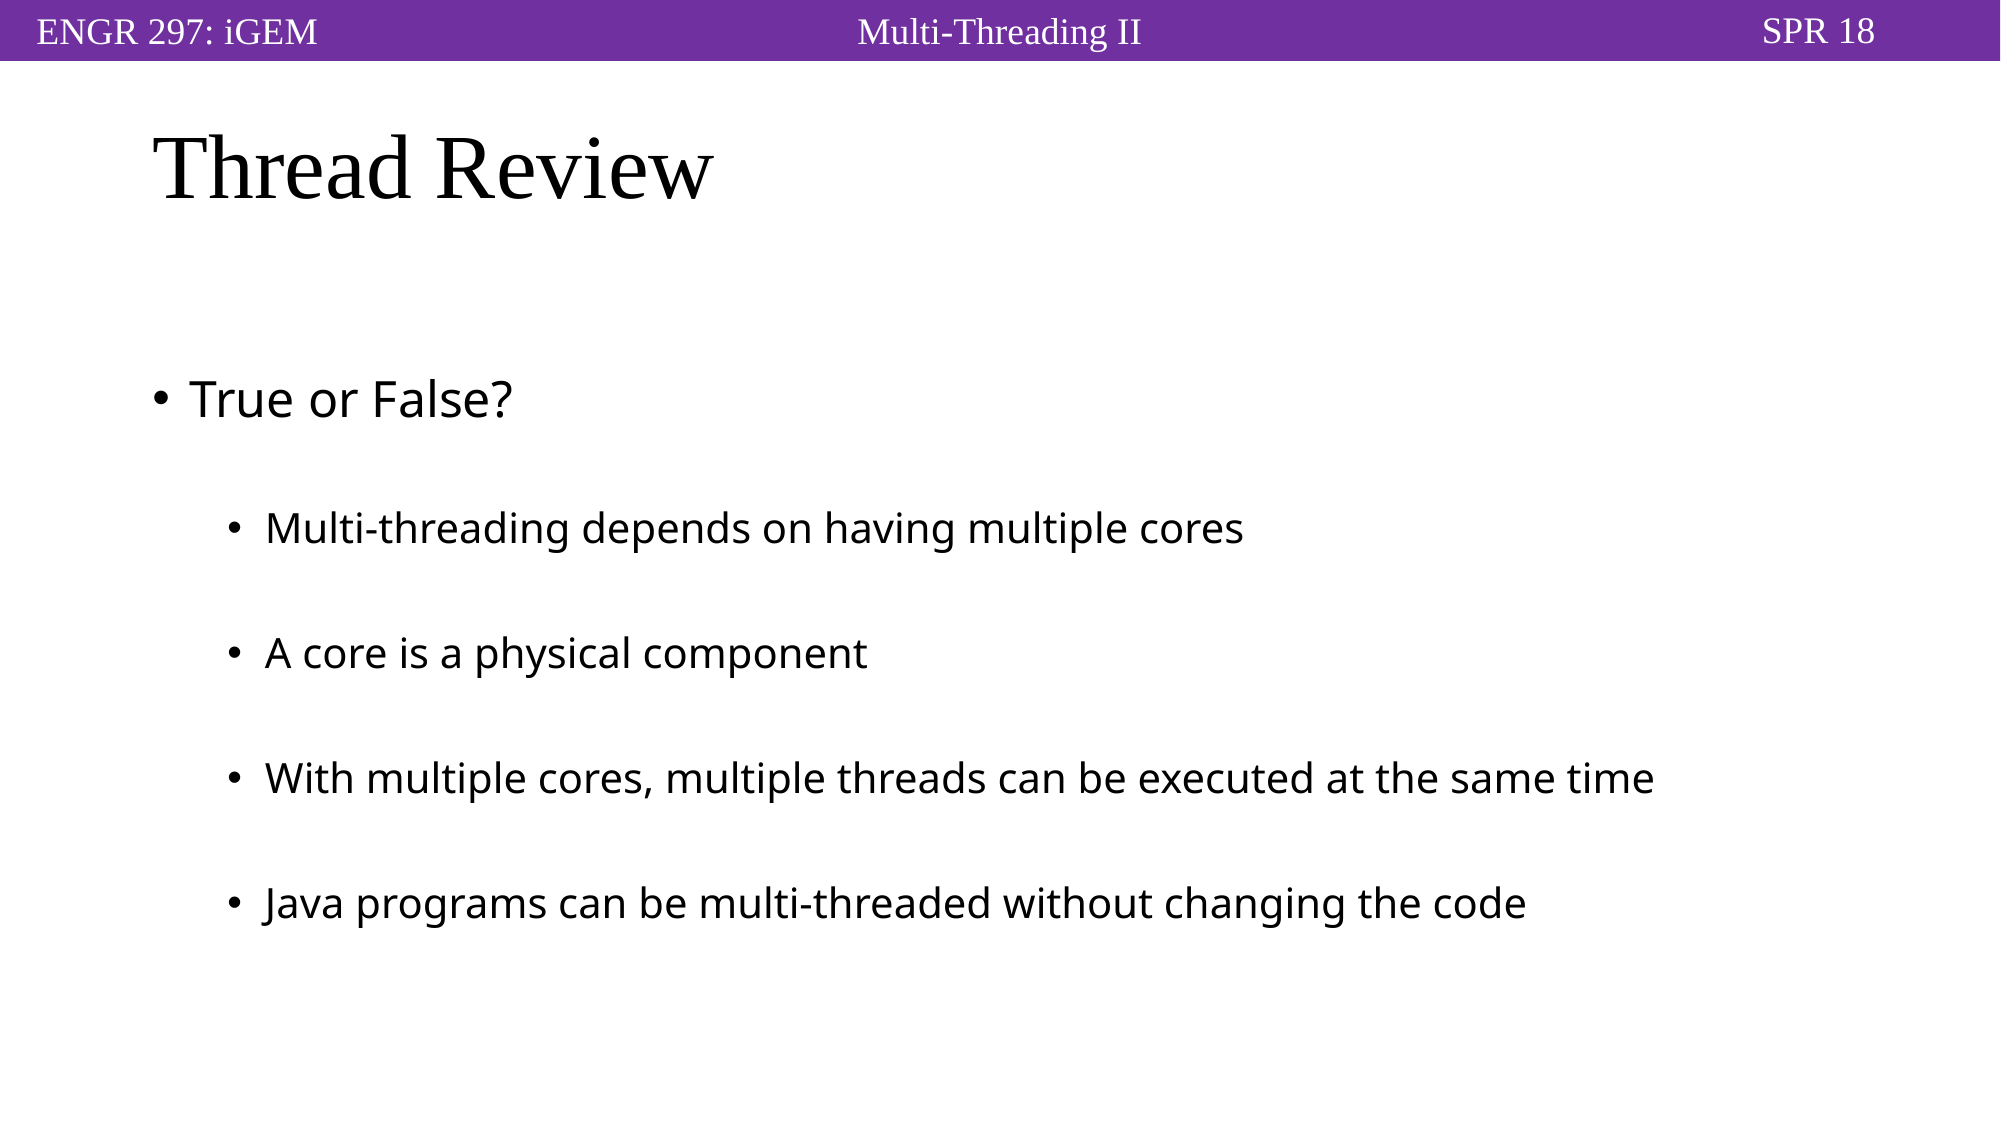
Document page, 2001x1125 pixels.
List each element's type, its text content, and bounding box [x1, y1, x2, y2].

list True or False? Multi-threading depends on having multiple cores A core is a physical component With multiple cores, multiple threads can be executed at the same time Java programs can be multi-threaded without changing the code [137, 299, 1863, 1014]
title Thread Review [137, 59, 1863, 278]
